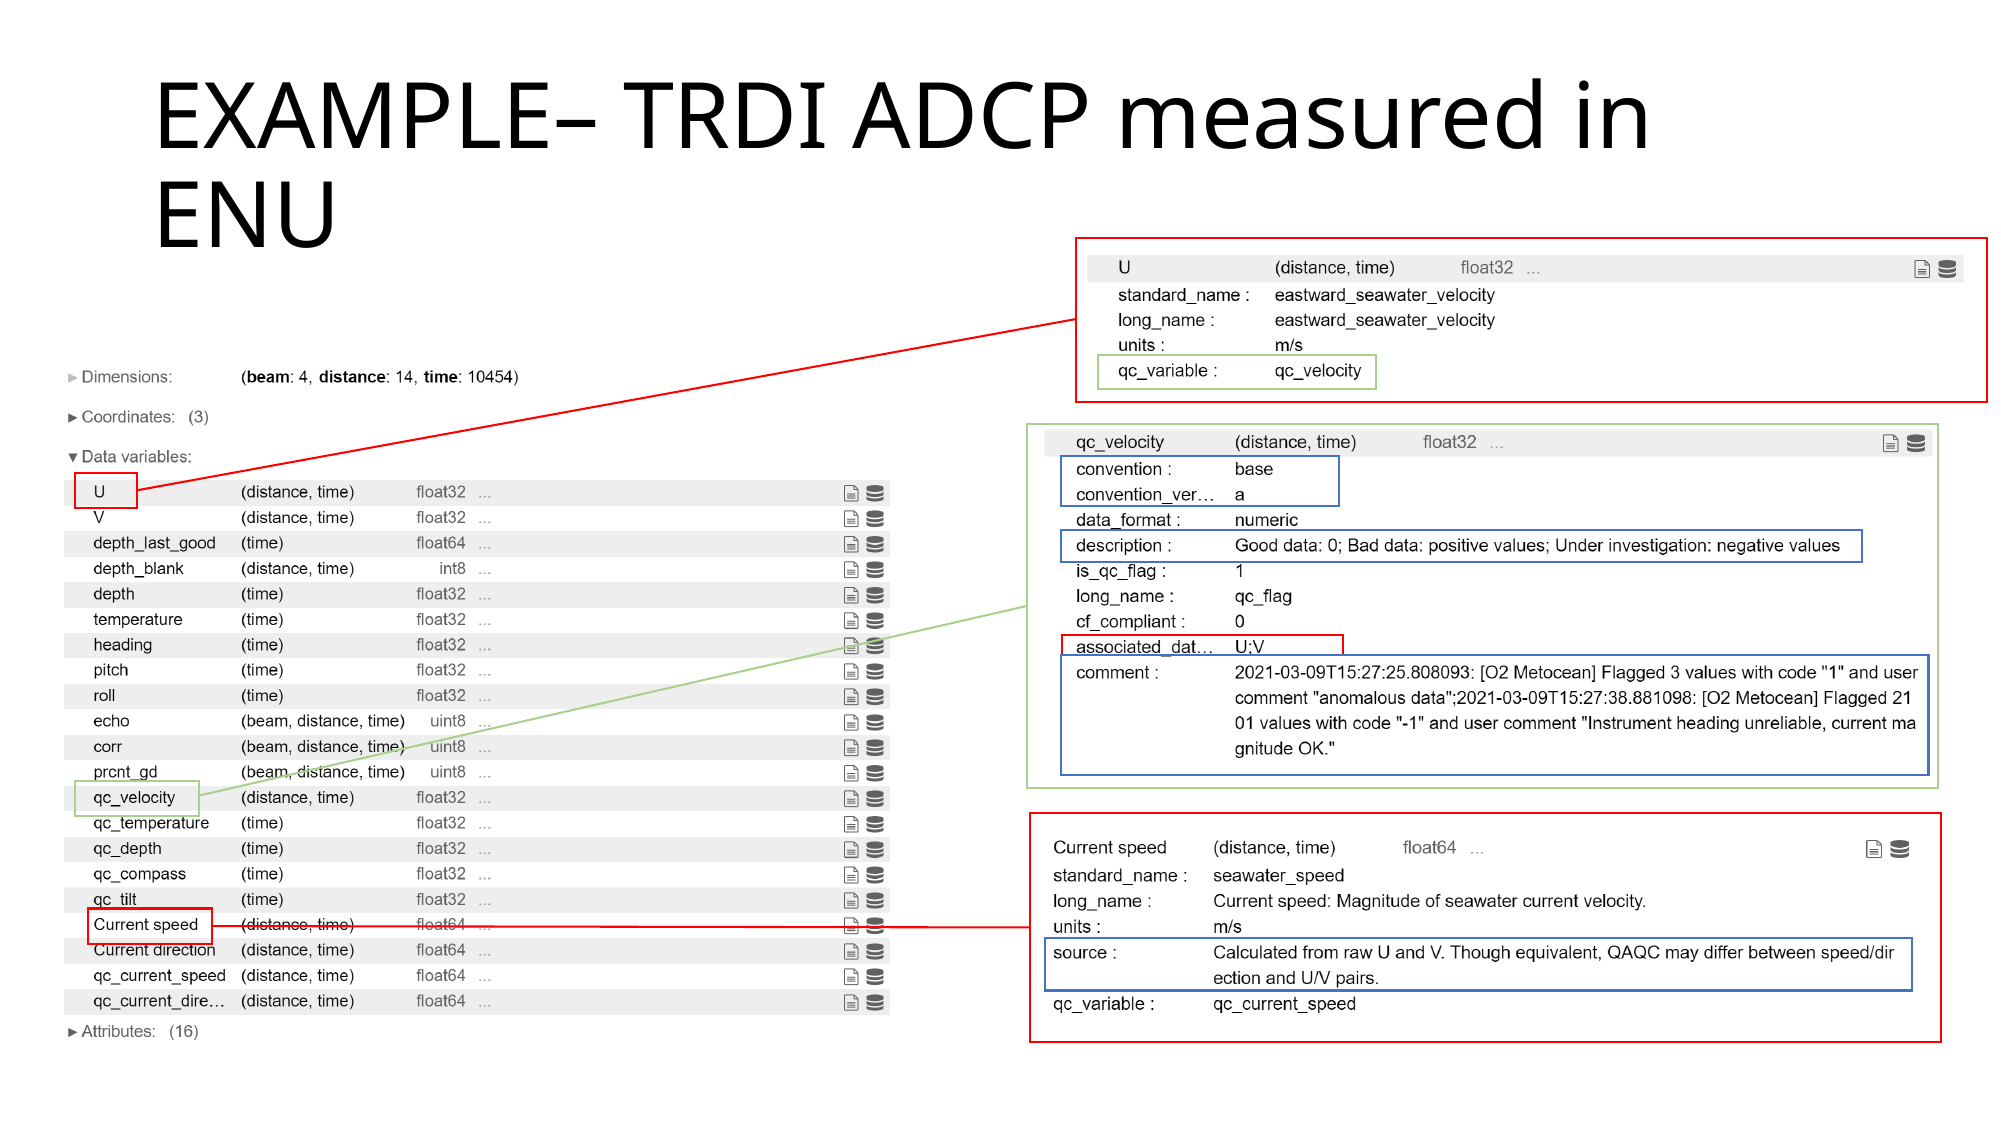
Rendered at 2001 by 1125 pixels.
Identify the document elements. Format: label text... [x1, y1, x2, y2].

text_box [74, 238, 1988, 508]
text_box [87, 813, 1941, 1042]
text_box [74, 508, 1938, 816]
picture [52, 347, 924, 1066]
title EXAMPLE– TRDI ADCP measured in ENU [137, 59, 1863, 238]
